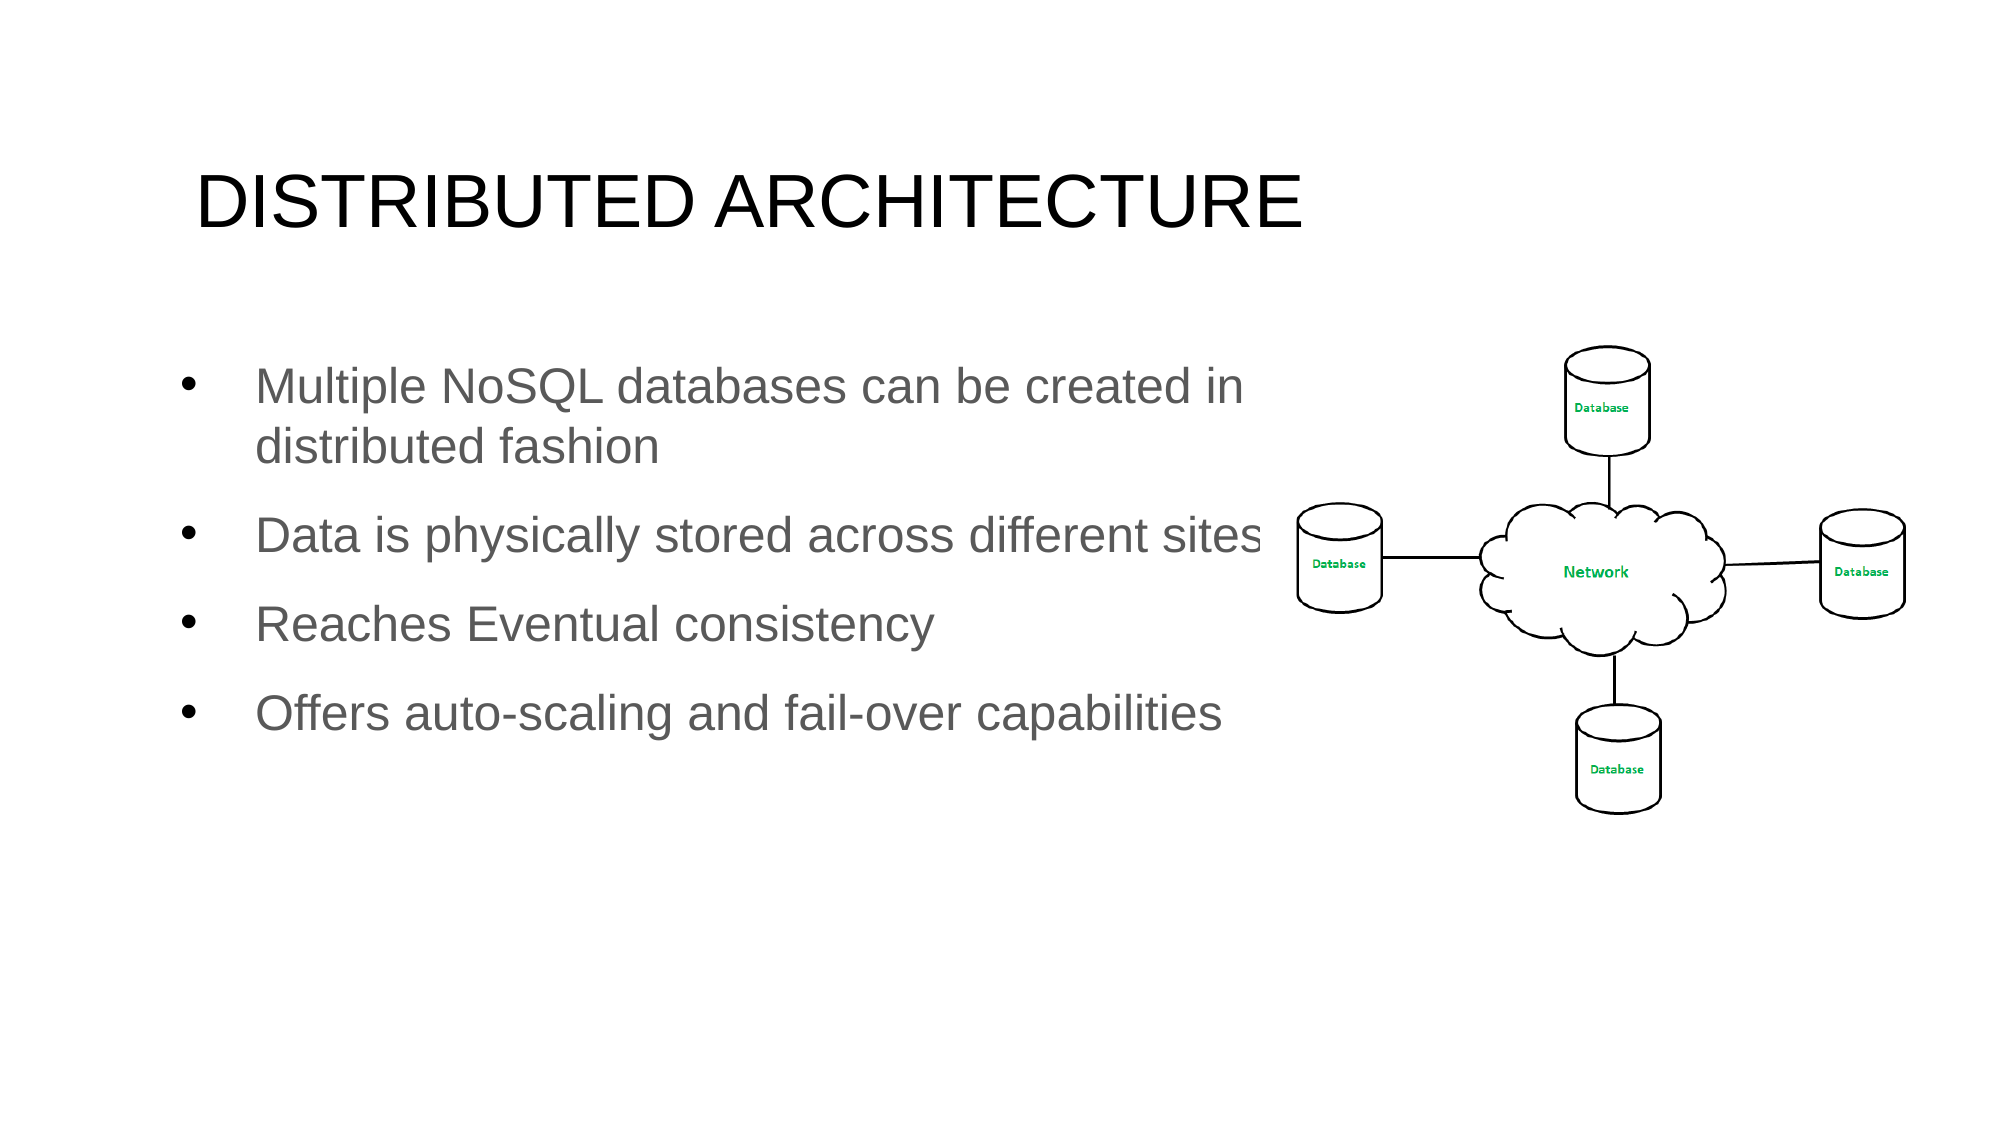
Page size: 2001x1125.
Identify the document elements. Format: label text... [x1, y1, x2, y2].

picture [1259, 345, 1943, 823]
list Multiple NoSQL databases can be created in a distributed fashion Data is physically stored across different sites Reaches Eventual consistency Offers auto-scaling and fail-over capabilities [180, 345, 1713, 963]
title DISTRIBUTED ARCHITECTURE [180, 154, 1830, 251]
